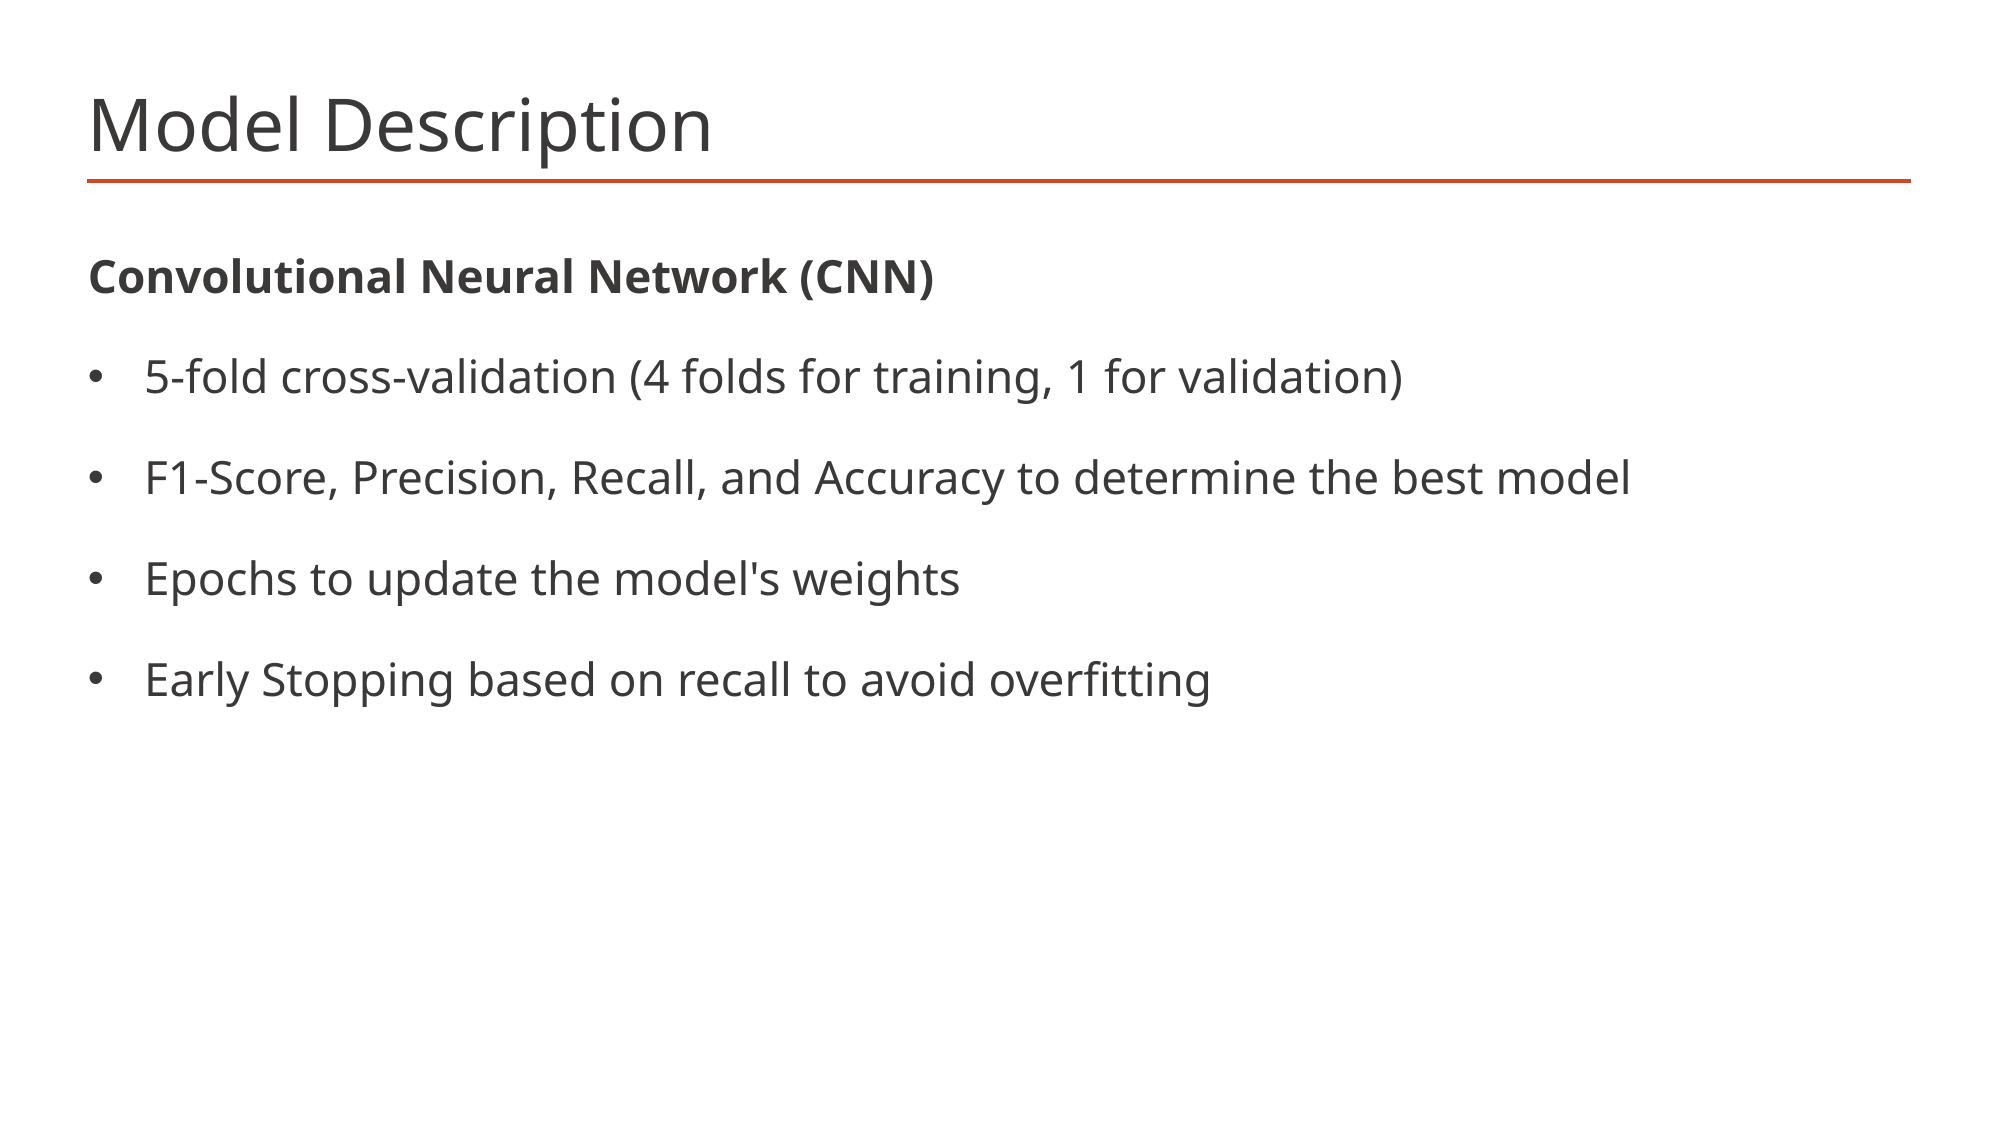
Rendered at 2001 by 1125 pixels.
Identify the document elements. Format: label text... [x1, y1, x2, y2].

title Model Description [72, 70, 1912, 163]
list Convolutional Neural Network (CNN) 5-fold cross-validation (4 folds for training, 1 for validation) F1-Score, Precision, Recall, and Accuracy to determine the best model Epochs to update the model's weights Early Stopping based on recall to avoid overfitting [72, 239, 1910, 995]
